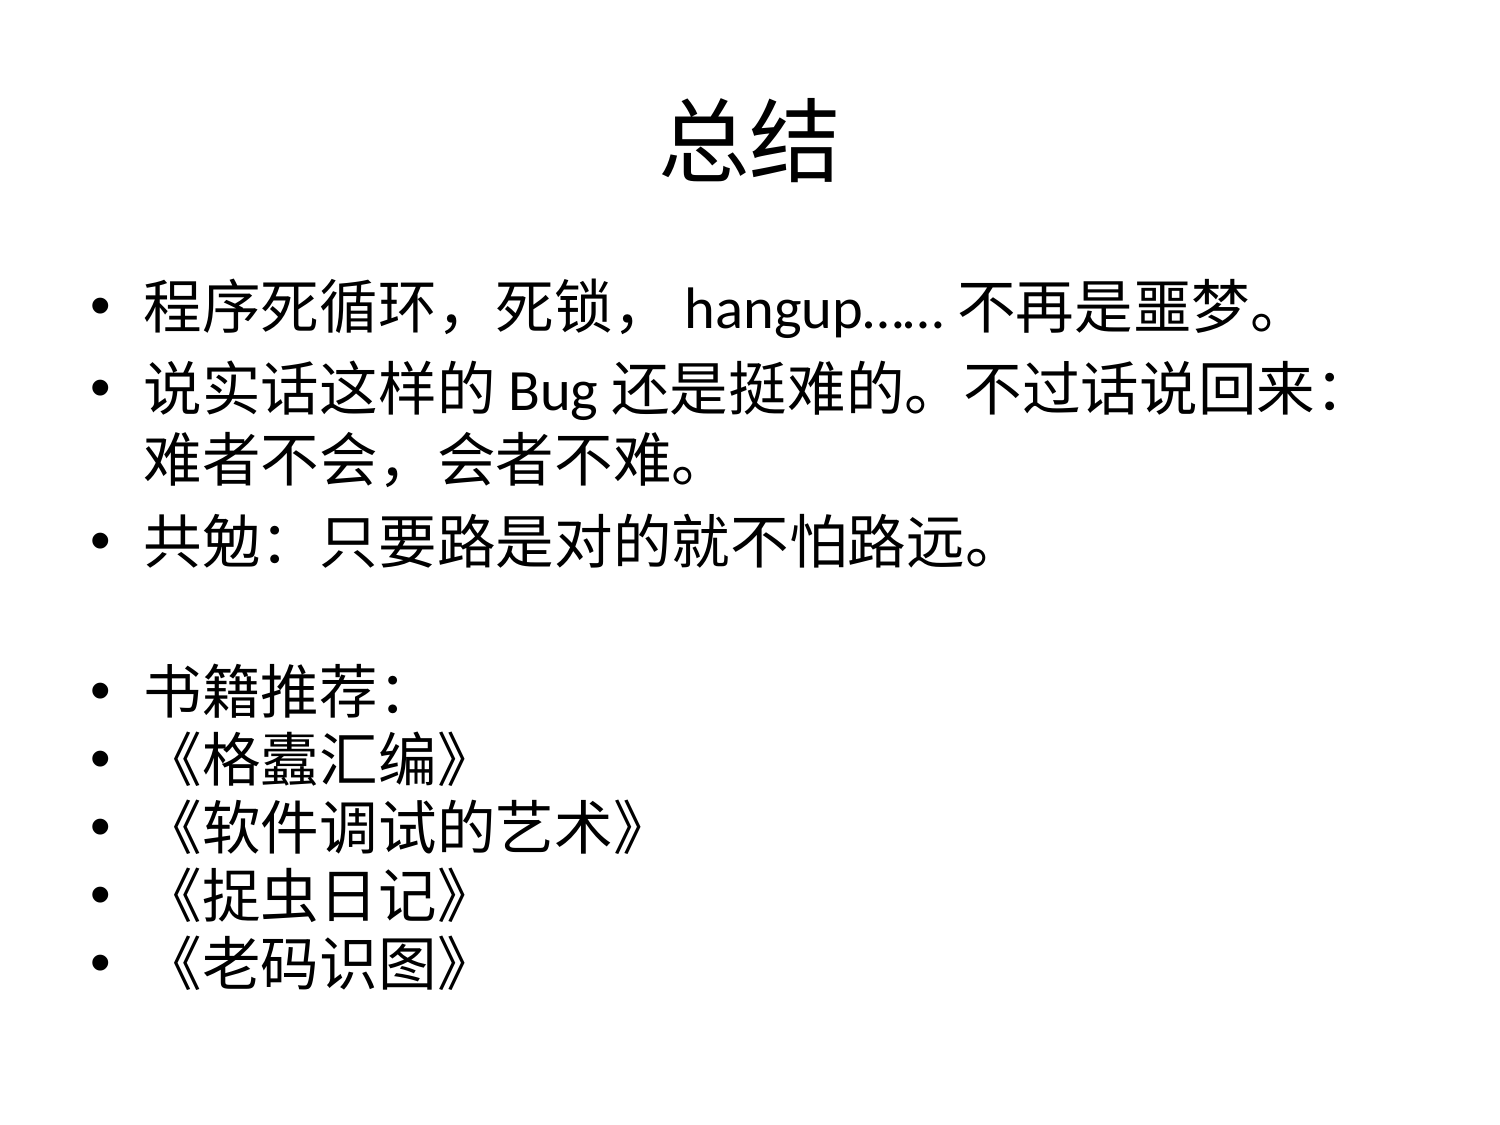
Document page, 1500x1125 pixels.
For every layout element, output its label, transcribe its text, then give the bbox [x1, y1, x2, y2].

list 程序死循环，死锁，hangup……不再是噩梦。 说实话这样的Bug还是挺难的。不过话说回来：难者不会，会者不难。 共勉：只要路是对的就不怕路远。 书籍推荐： 《格蠹汇编》 《软件调试的艺术》 《捉虫日记》 《老码识图》 [75, 262, 1425, 1005]
title 总结 [75, 45, 1425, 233]
